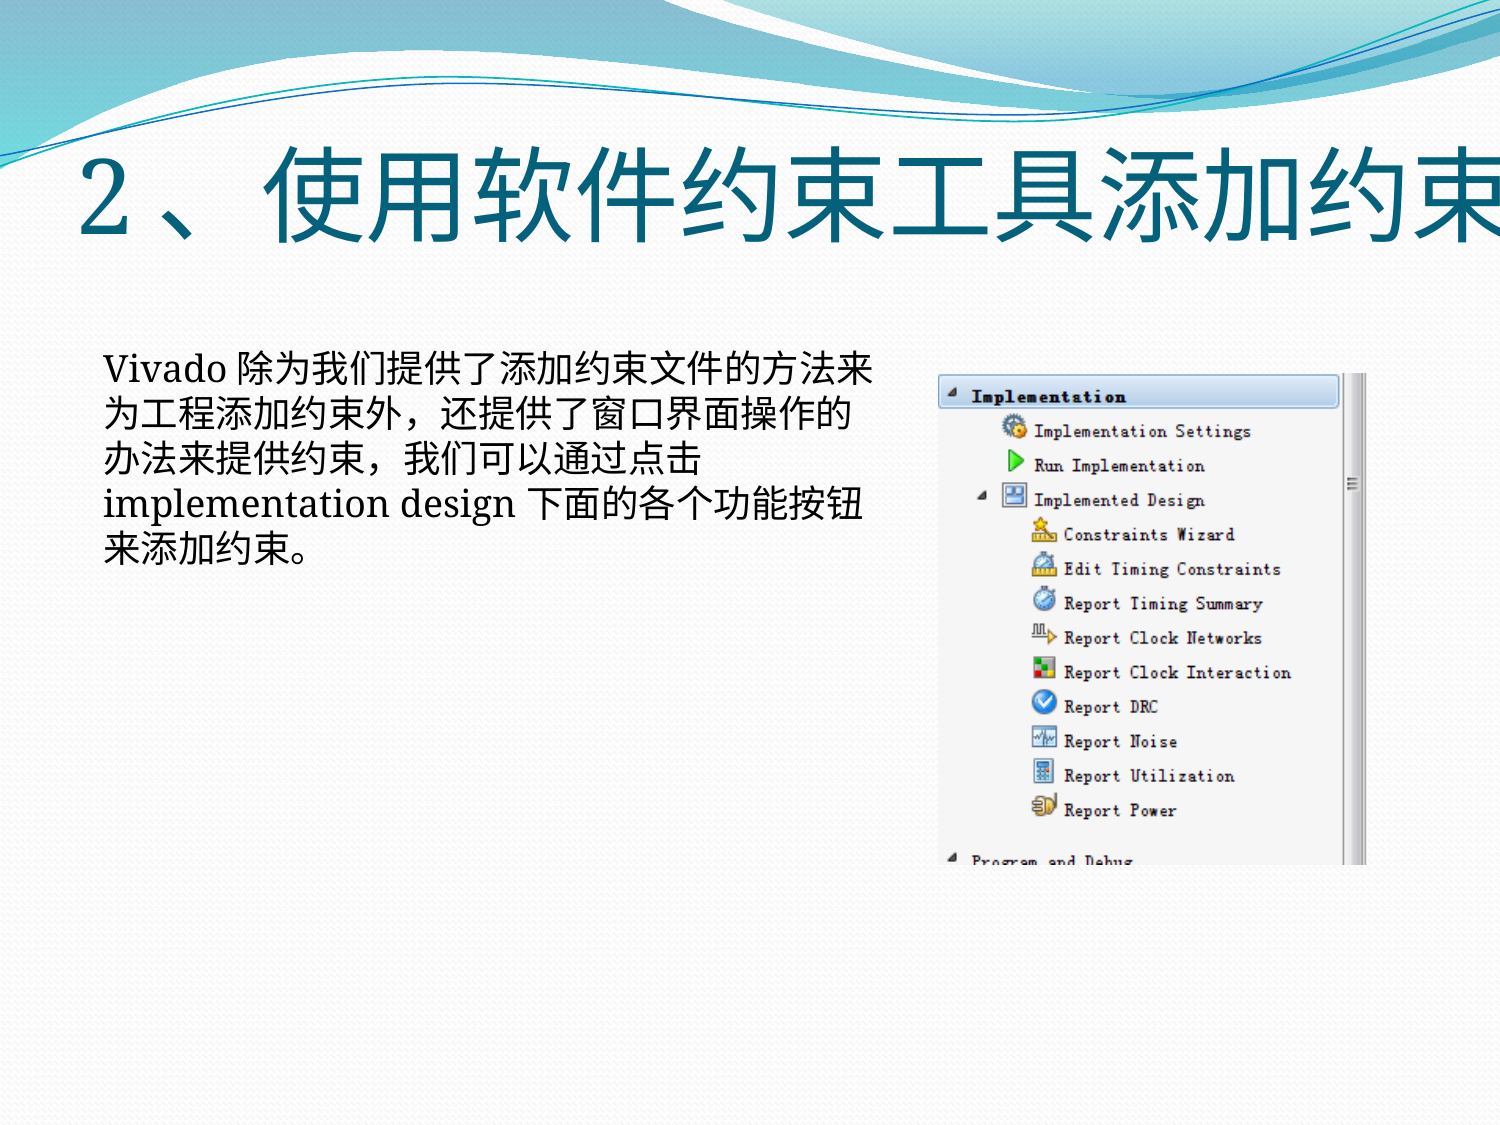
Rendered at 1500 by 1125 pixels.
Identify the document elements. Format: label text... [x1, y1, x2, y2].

picture [938, 373, 1368, 865]
title 2、使用软件约束工具添加约束 [75, 115, 1500, 256]
text_box Vivado除为我们提供了添加约束文件的方法来为工程添加约束外，还提供了窗口界面操作的办法来提供约束，我们可以通过点击implementation design下面的各个功能按钮来添加约束。 [88, 338, 904, 578]
